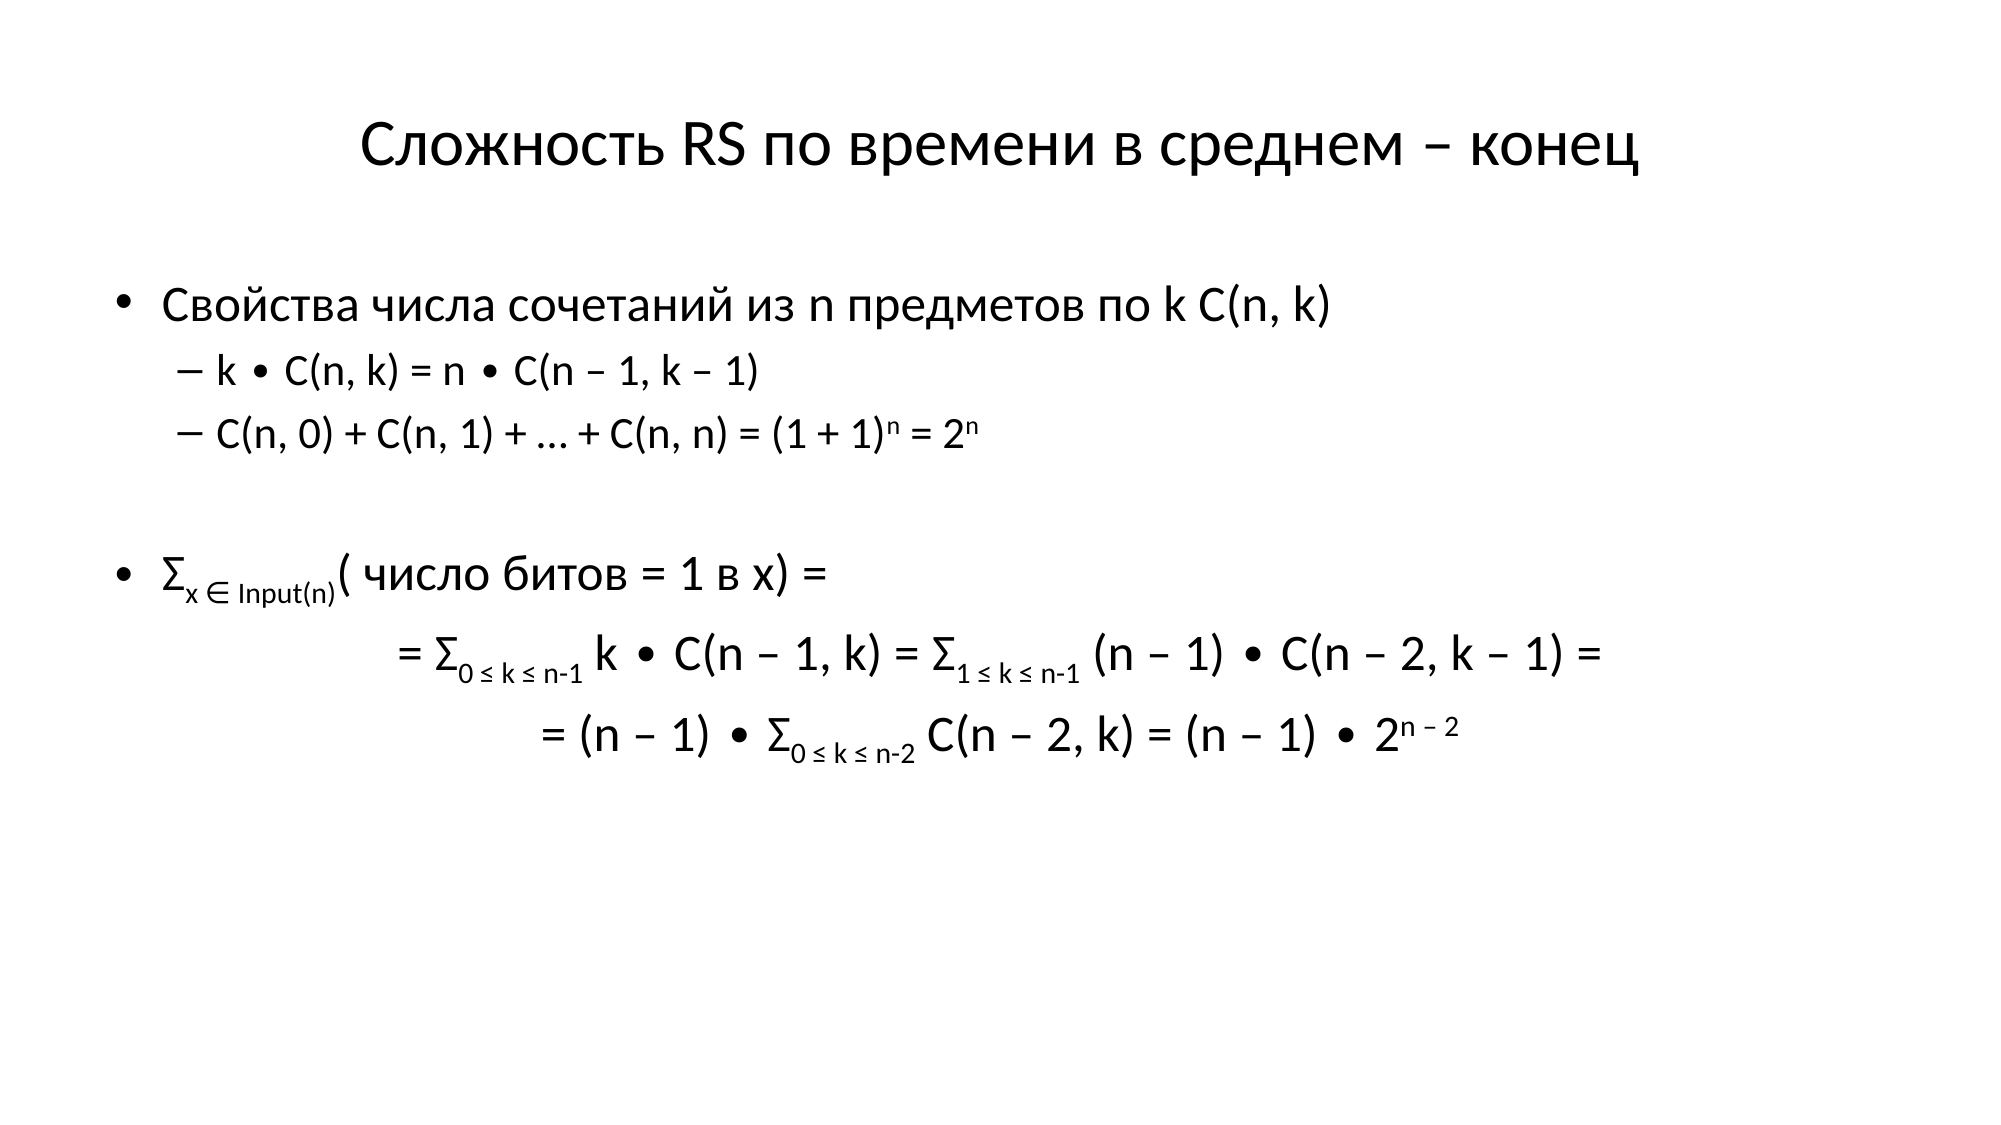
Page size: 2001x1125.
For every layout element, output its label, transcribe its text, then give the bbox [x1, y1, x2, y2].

title Сложность RS по времени в среднем – конец [99, 45, 1900, 233]
list Свойства числа сочетаний из n предметов по k C(n, k) k ∙ C(n, k) = n ∙ C(n – 1, k – 1) C(n, 0) + C(n, 1) + … + C(n, n) = (1 + 1)n = 2n Σx ∈ Input(n)( число битов = 1 в х) = = Σ0 ≤ k ≤ n-1 k ∙ C(n – 1, k) = Σ1 ≤ k ≤ n-1 (n – 1) ∙ C(n – 2, k – 1) = = (n – 1) ∙ Σ0 ≤ k ≤ n-2 C(n – 2, k) = (n – 1) ∙ 2n – 2 T(RS, n) = n – 1 + (1 / 2n – 1) ∙ Σx ∈ Input(n)(число битов = 1 в х) = = n – 1 + (1 / 2n – 1) ∙ (n – 1 )∙2n – 2 = 3 ∙ (n – 1) / 2 [99, 262, 1900, 1005]
